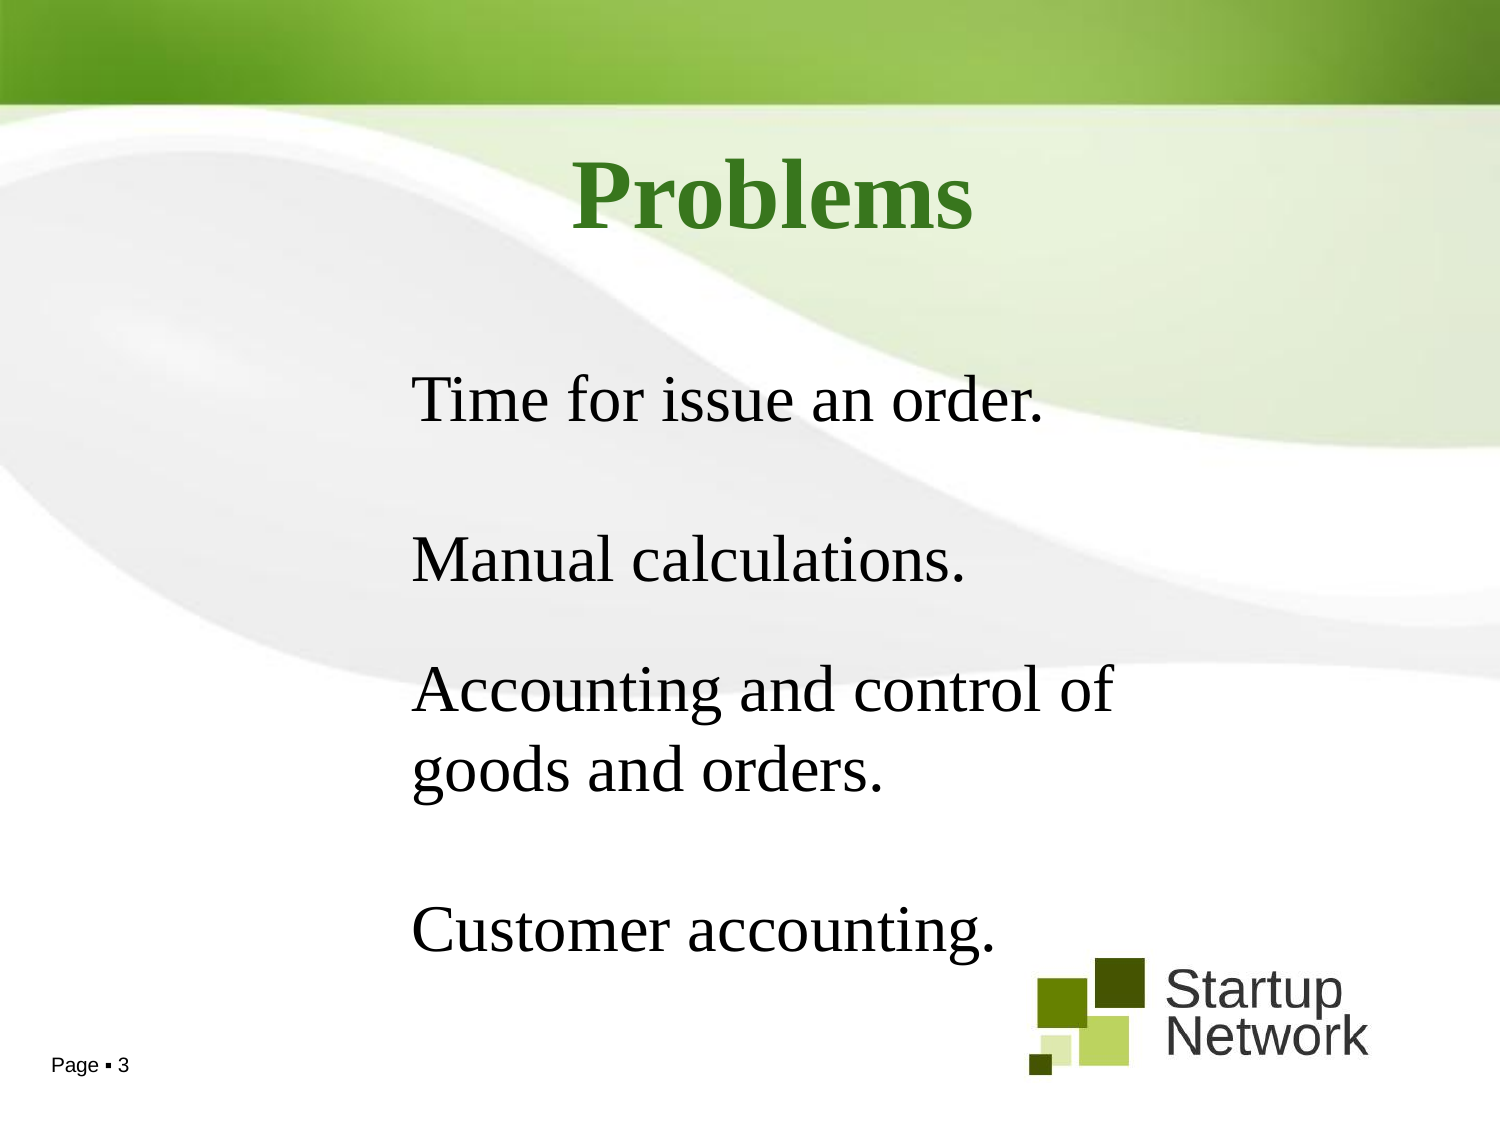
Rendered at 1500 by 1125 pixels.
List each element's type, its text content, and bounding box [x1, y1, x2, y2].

text_box Problems [239, 78, 1281, 268]
picture [0, 0, 1500, 1125]
text_box Time for issue an order. Manual calculations. Accounting and control of goods and orders. Customer accounting. [396, 267, 1281, 972]
